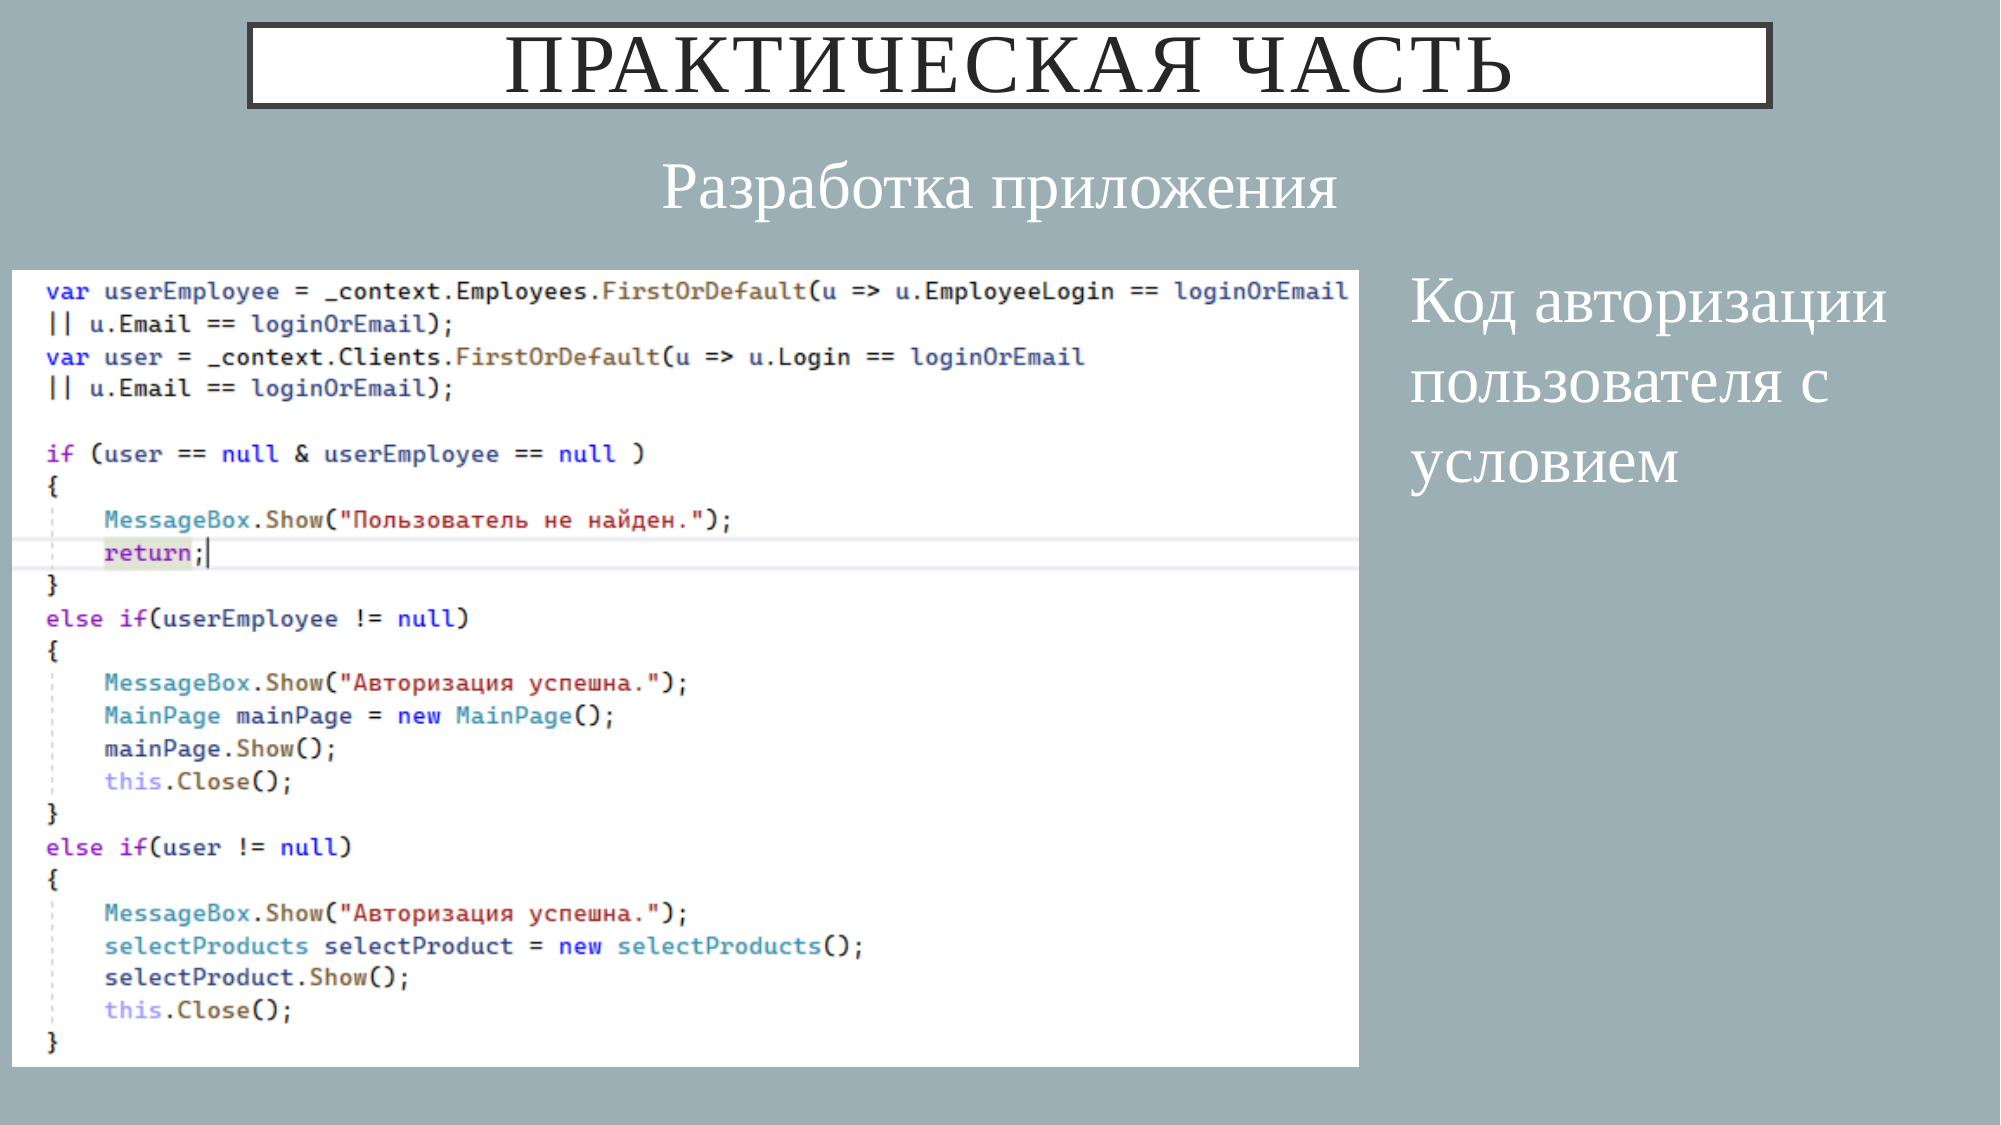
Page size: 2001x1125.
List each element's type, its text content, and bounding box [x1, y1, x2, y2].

title Практическая часть [247, 22, 1773, 109]
picture [12, 270, 1359, 1067]
subtitle Разработка приложения [249, 134, 1750, 407]
text_box Код авторизации пользователя с условием [1396, 248, 1973, 504]
